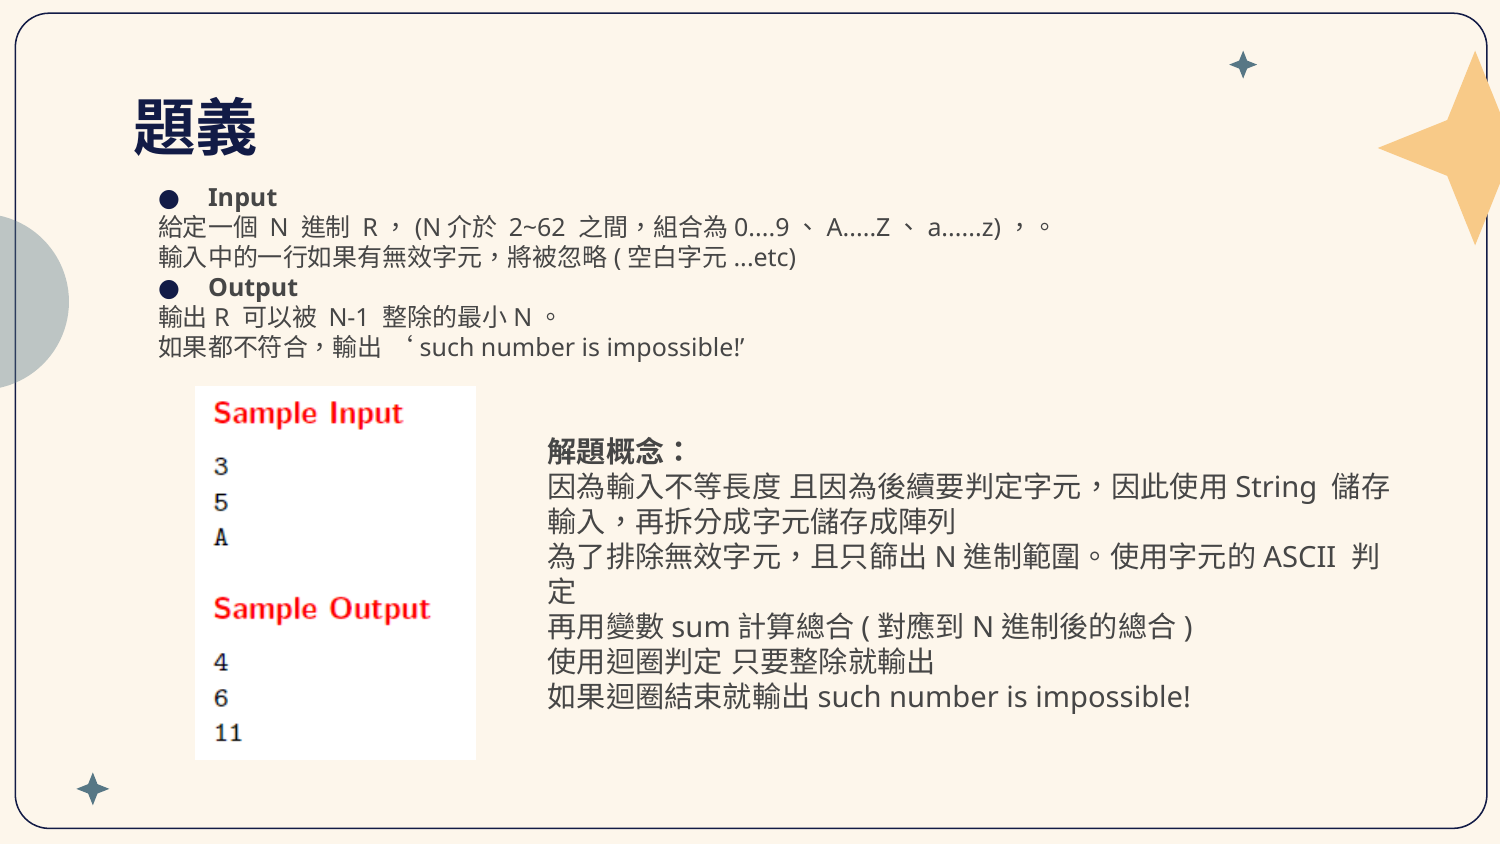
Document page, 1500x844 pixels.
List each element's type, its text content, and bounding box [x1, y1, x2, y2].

picture [195, 385, 476, 760]
text_box 解題概念： 因為輸入不等長度 且因為後續要判定字元，因此使用String 儲存輸入，再拆分成字元儲存成陣列 為了排除無效字元，且只篩出N進制範圍。使用字元的ASCII 判定 再用變數sum計算總合(對應到N進制後的總合) 使用迴圈判定 只要整除就輸出 如果迴圈結束就輸出such number is impossible! [532, 426, 1412, 721]
list Input 給定一個 N 進制 R，(N介於 2~62 之間，組合為0....9、A.....Z、a......z)，。 輸入中的一行如果有無效字元，將被忽略(空白字元...etc) Output 輸出R 可以被 N-1 整除的最小N。 如果都不符合，輸出 ‘such number is impossible!’ [118, 166, 1382, 223]
title 題義 [118, 72, 1382, 166]
